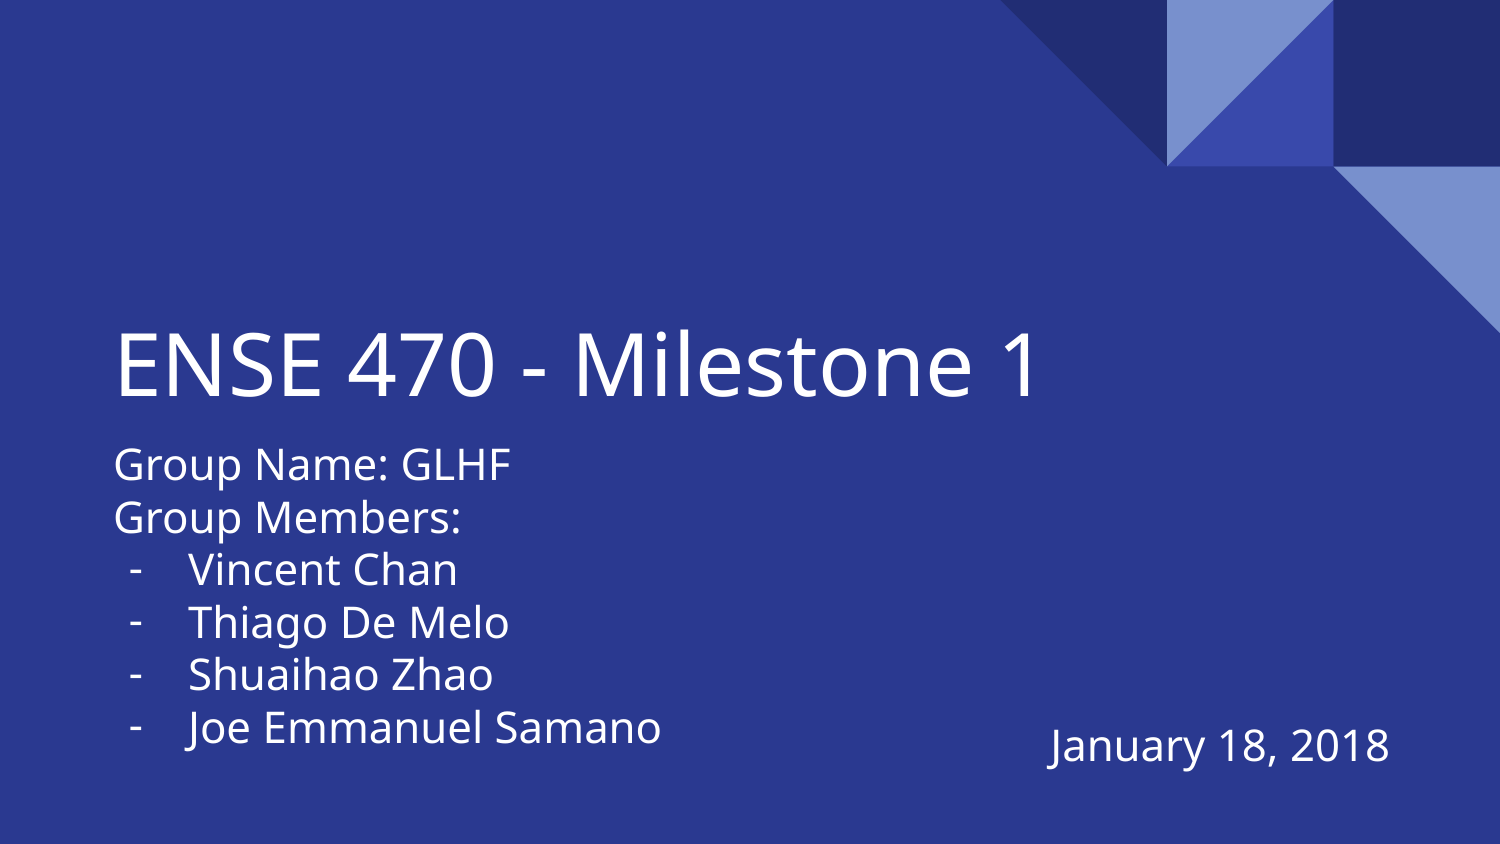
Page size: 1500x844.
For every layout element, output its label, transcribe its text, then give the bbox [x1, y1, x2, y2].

title ENSE 470 - Milestone 1 [97, 290, 1448, 430]
text_box January 18, 2018 [1035, 703, 1447, 817]
subtitle Group Name: GLHF Group Members: Vincent Chan Thiago De Melo Shuaihao Zhao Joe Emmanuel Samano [97, 421, 689, 818]
